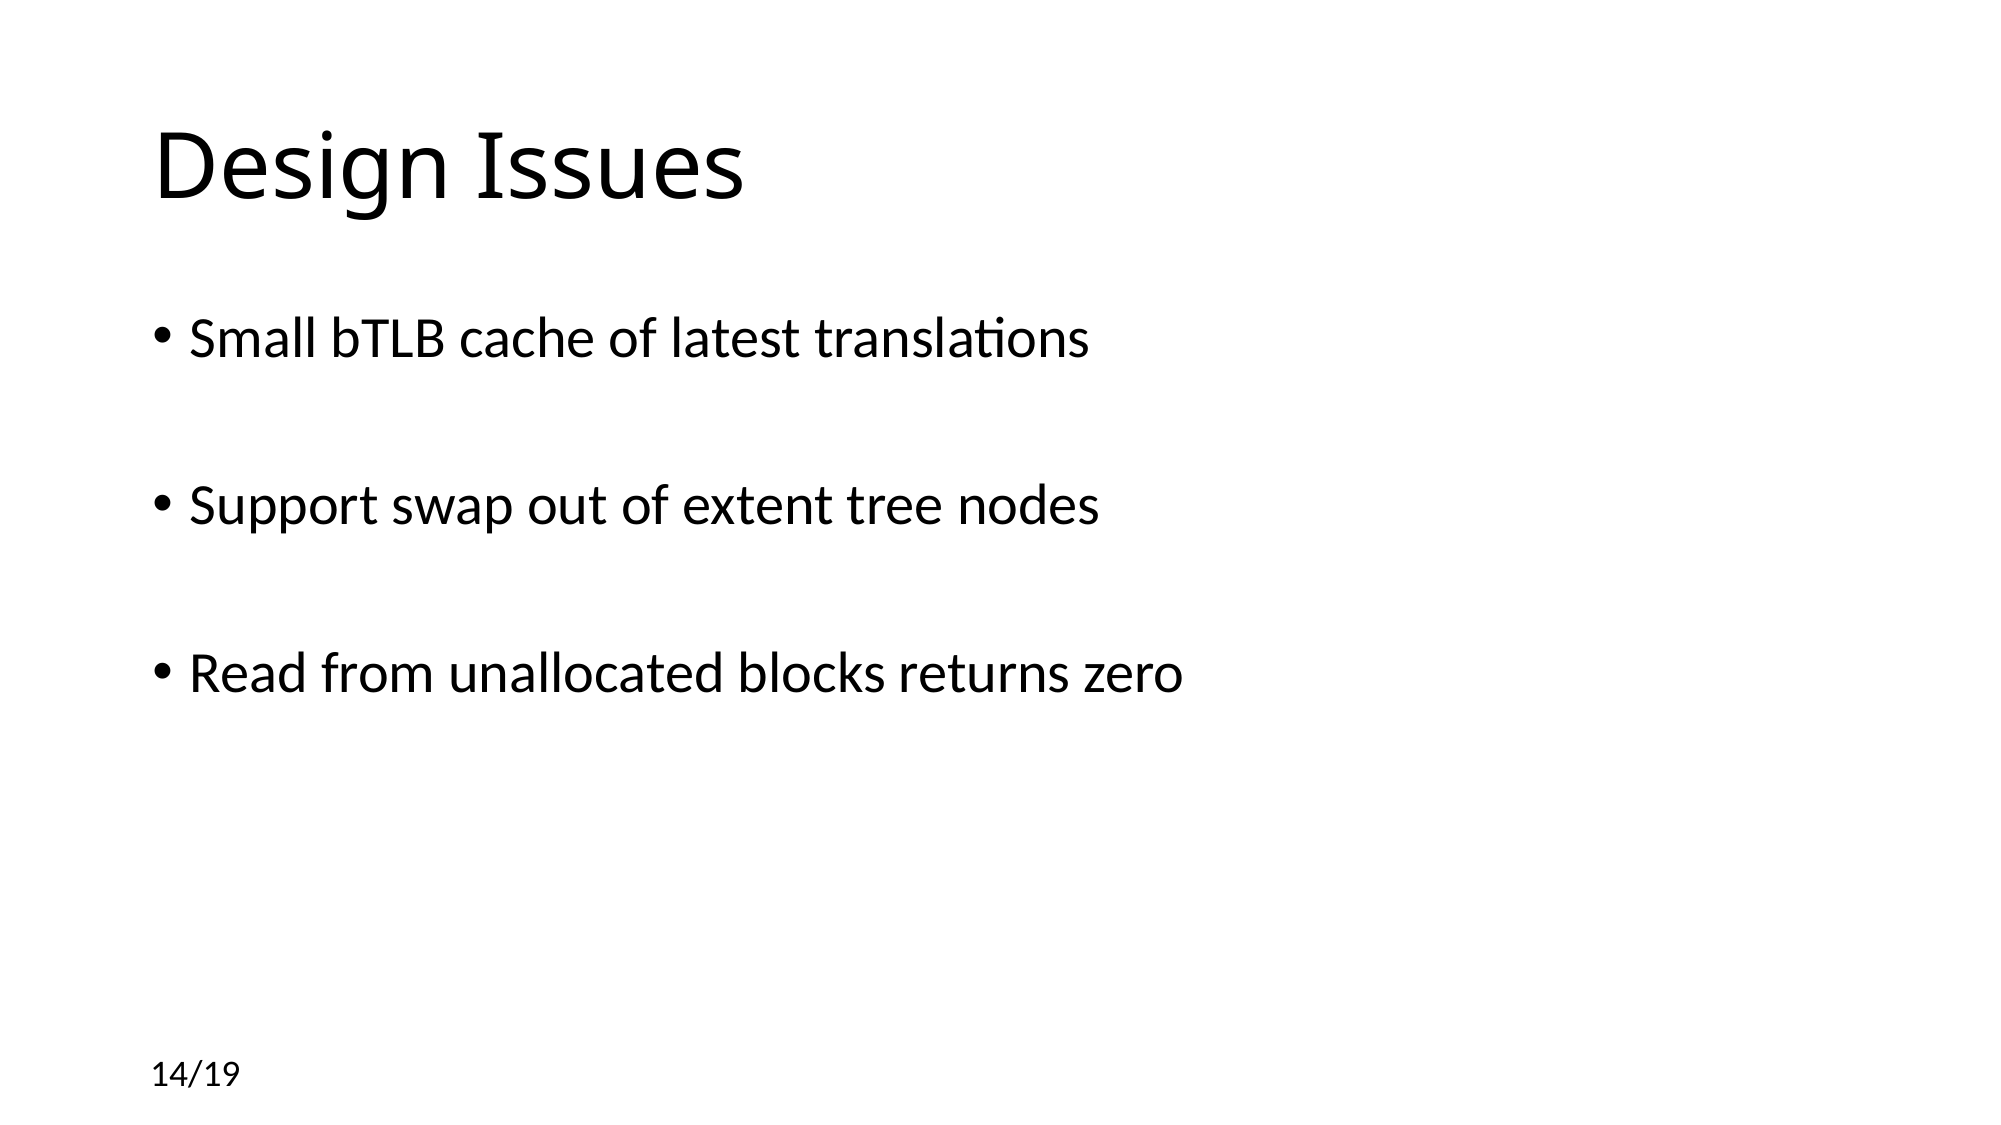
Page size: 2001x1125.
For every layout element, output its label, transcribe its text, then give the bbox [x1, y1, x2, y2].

title Design Issues [137, 59, 1863, 278]
list Small bTLB cache of latest translations Support swap out of extent tree nodes Read from unallocated blocks returns zero [137, 299, 1863, 1014]
